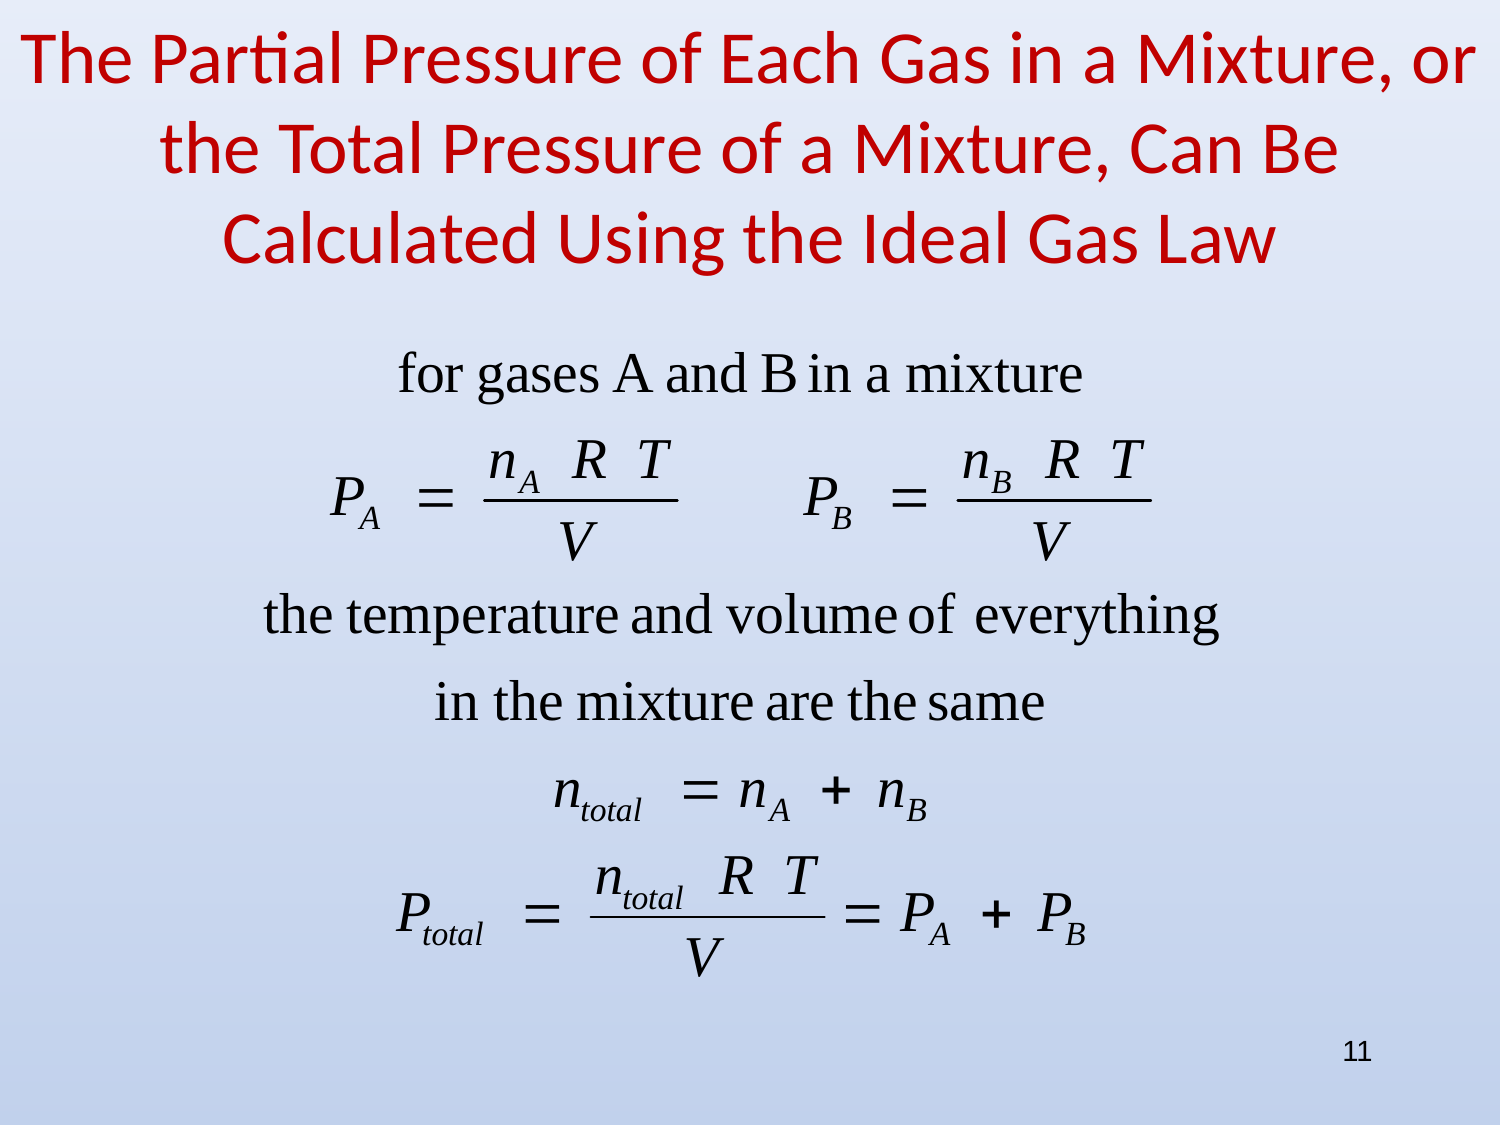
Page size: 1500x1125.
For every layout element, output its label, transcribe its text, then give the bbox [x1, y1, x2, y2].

title The Partial Pressure of Each Gas in a Mixture, or the Total Pressure of a Mixture, Can Be Calculated Using the Ideal Gas Law [0, 49, 1500, 238]
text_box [253, 337, 1230, 992]
text_box 11 [1074, 1024, 1388, 1100]
